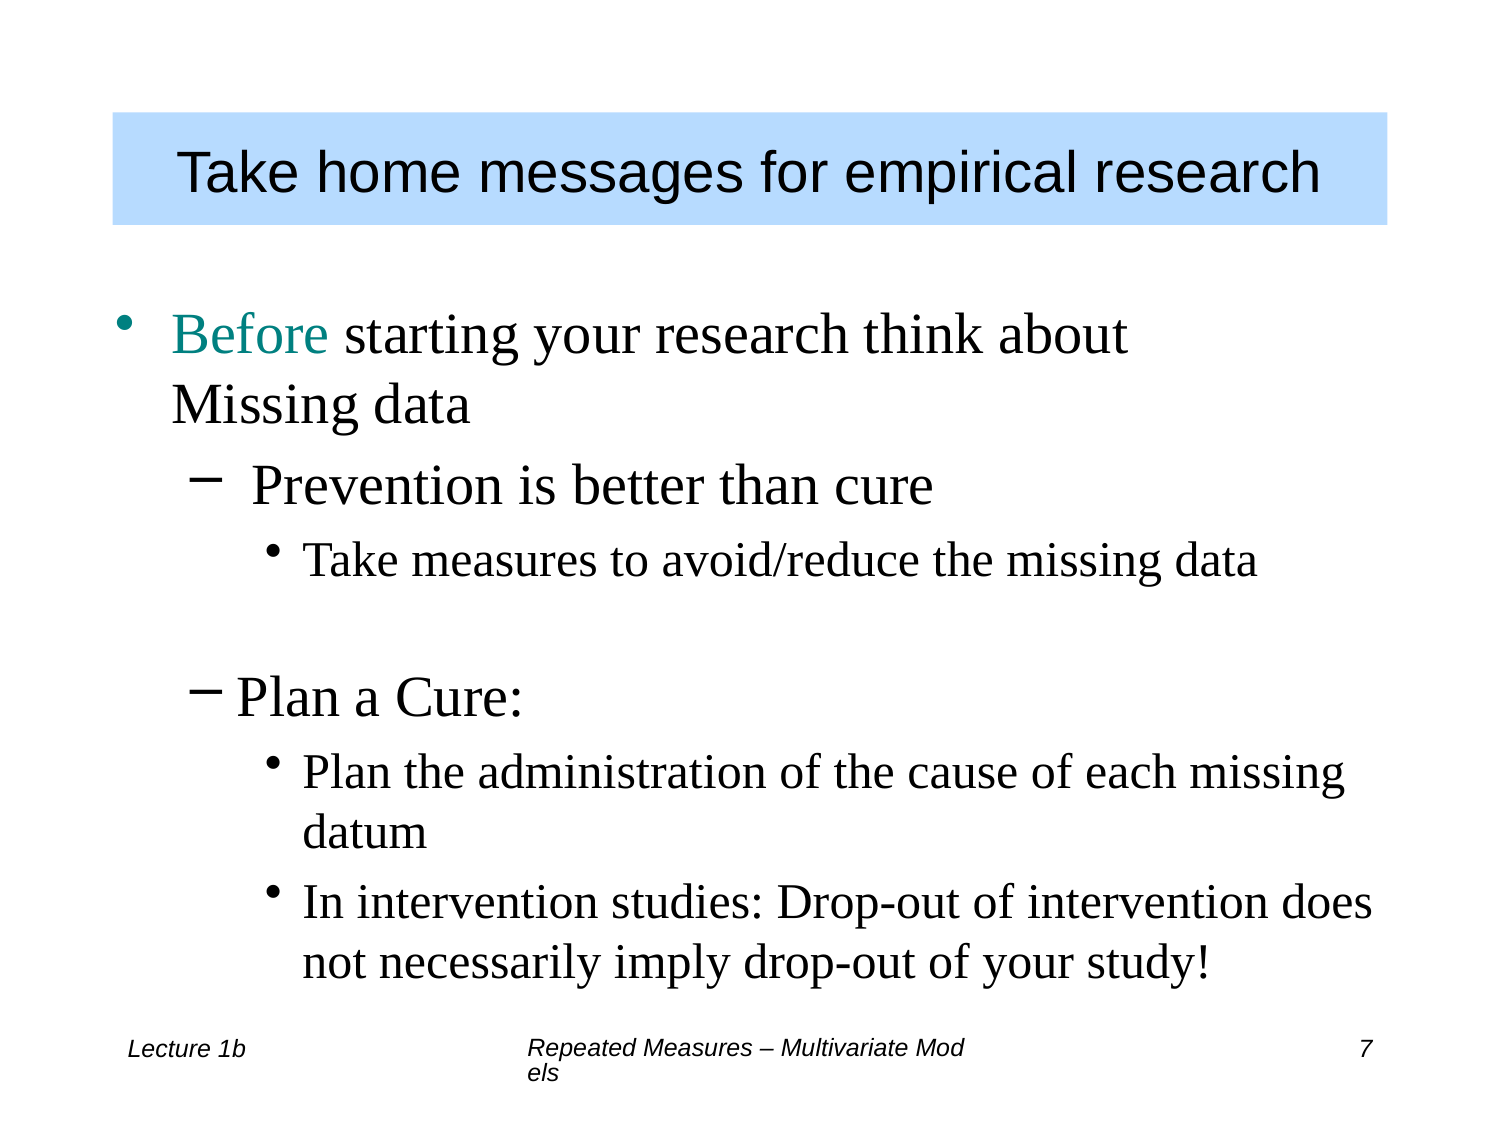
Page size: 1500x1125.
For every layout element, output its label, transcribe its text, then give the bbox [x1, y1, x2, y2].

list Before starting your research think about Missing data Prevention is better than cure Take measures to avoid/reduce the missing data Plan a Cure: Plan the administration of the cause of each missing datum In intervention studies: Drop-out of intervention does not necessarily imply drop-out of your study! [99, 287, 1400, 988]
footer Repeated Measures – Multivariate Models [512, 1024, 988, 1103]
slide_number Lecture 1b [112, 1025, 463, 1104]
slide_number 7 [1037, 1025, 1388, 1104]
title Take home messages for empirical research [112, 112, 1388, 225]
